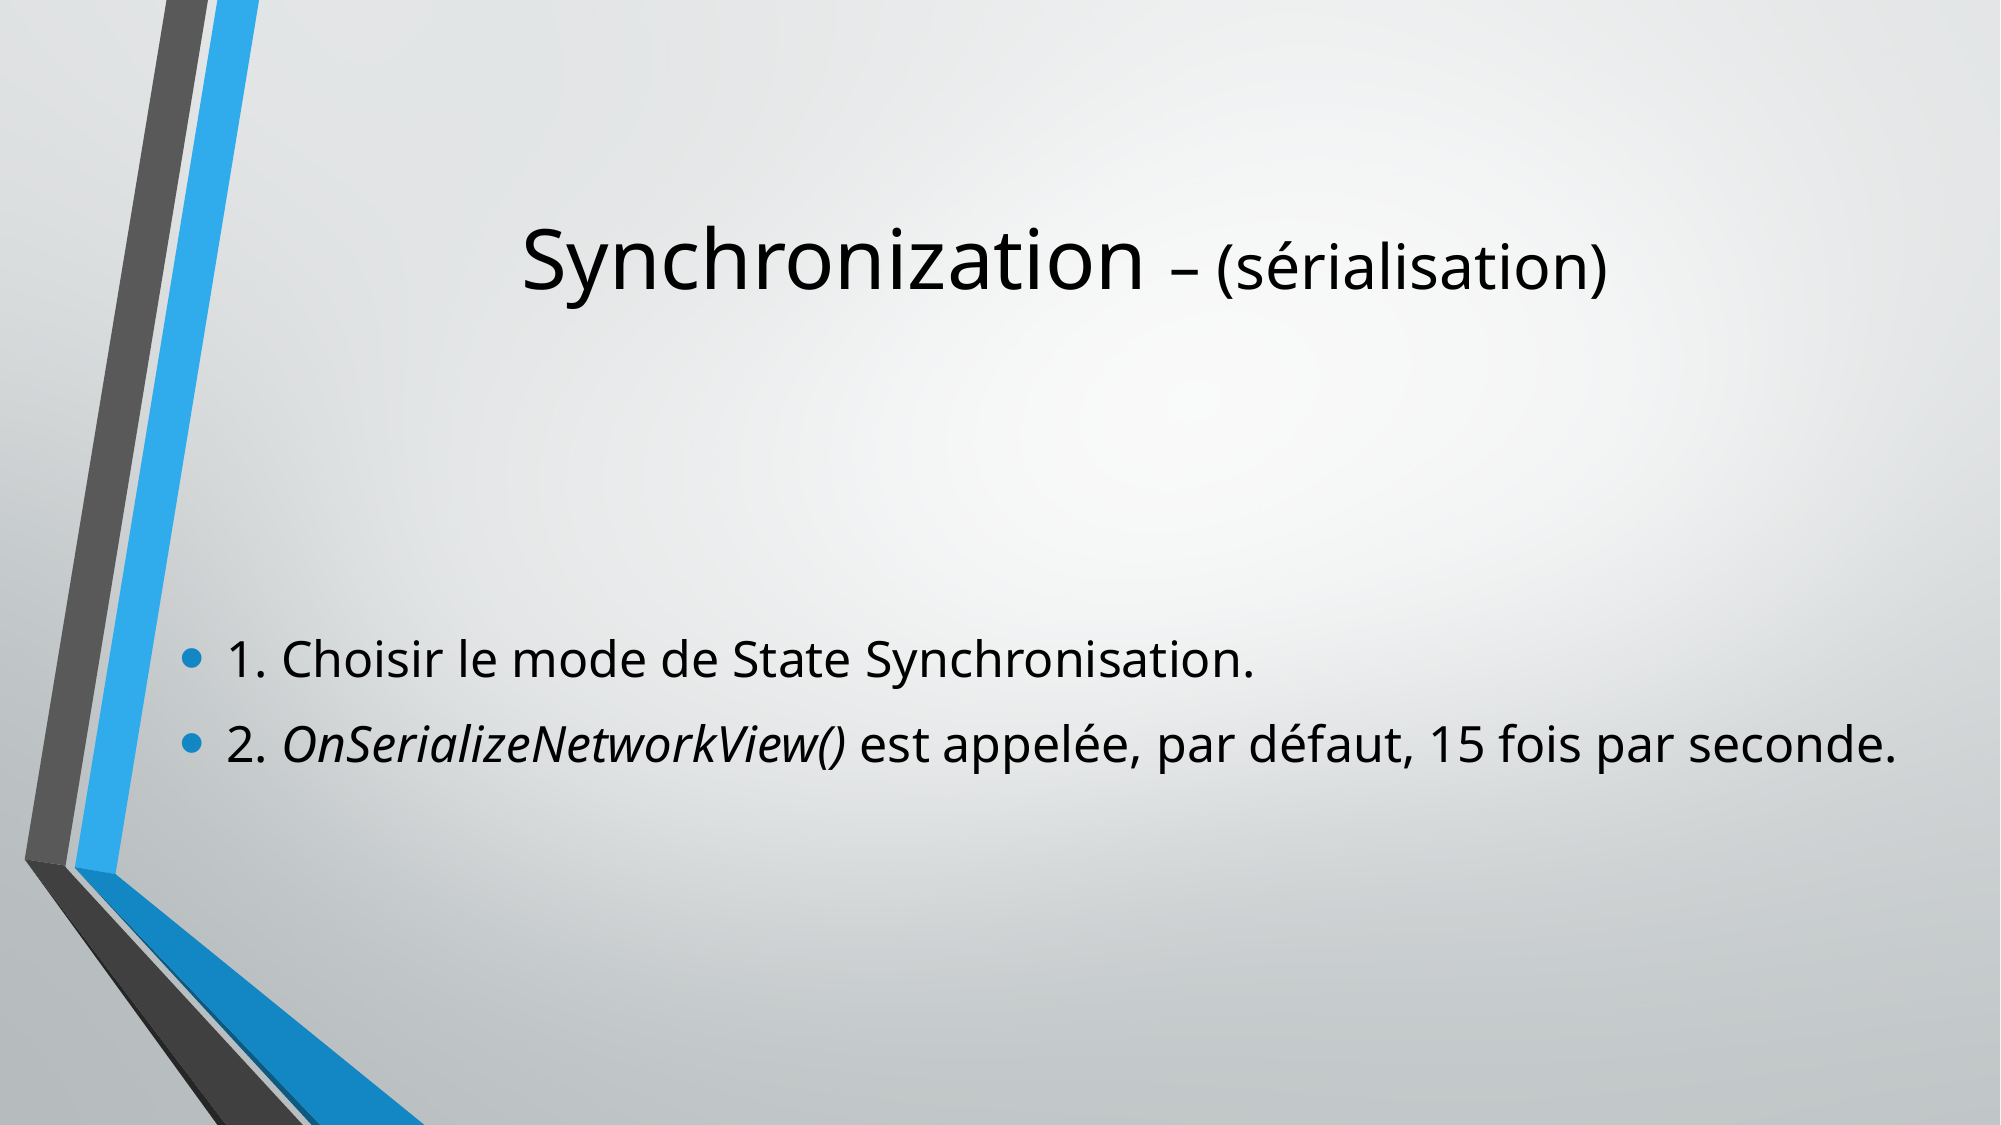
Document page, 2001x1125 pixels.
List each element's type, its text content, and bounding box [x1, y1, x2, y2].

list 1. Choisir le mode de State Synchronisation. 2. OnSerializeNetworkView() est appelée, par défaut, 15 fois par seconde. [164, 399, 2000, 1000]
title Synchronization – (sérialisation) [243, 112, 1887, 399]
